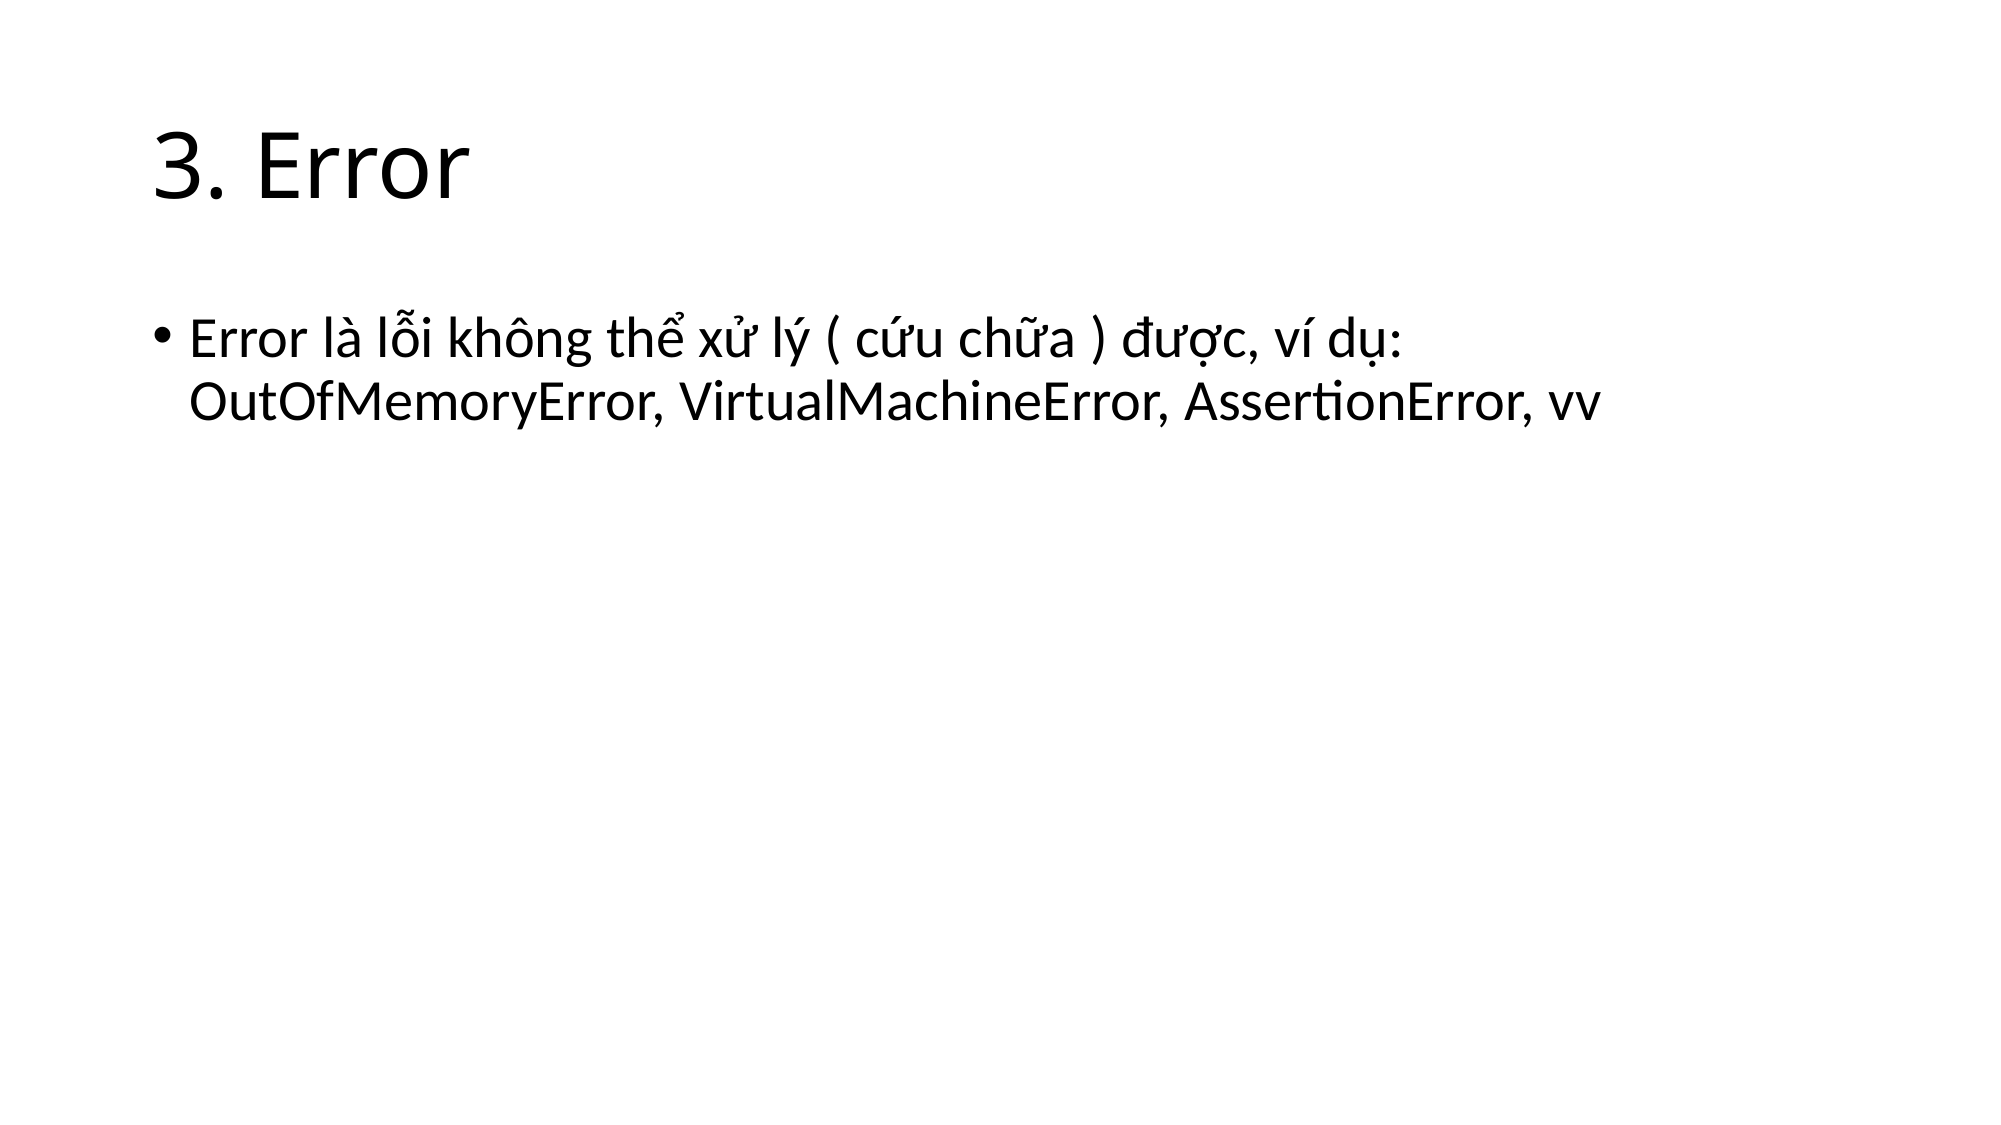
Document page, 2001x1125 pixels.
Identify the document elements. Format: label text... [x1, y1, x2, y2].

title 3. Error [137, 59, 1863, 278]
list Error là lỗi không thể xử lý ( cứu chữa ) được, ví dụ: OutOfMemoryError, VirtualMachineError, AssertionError, vv [137, 299, 1863, 1014]
